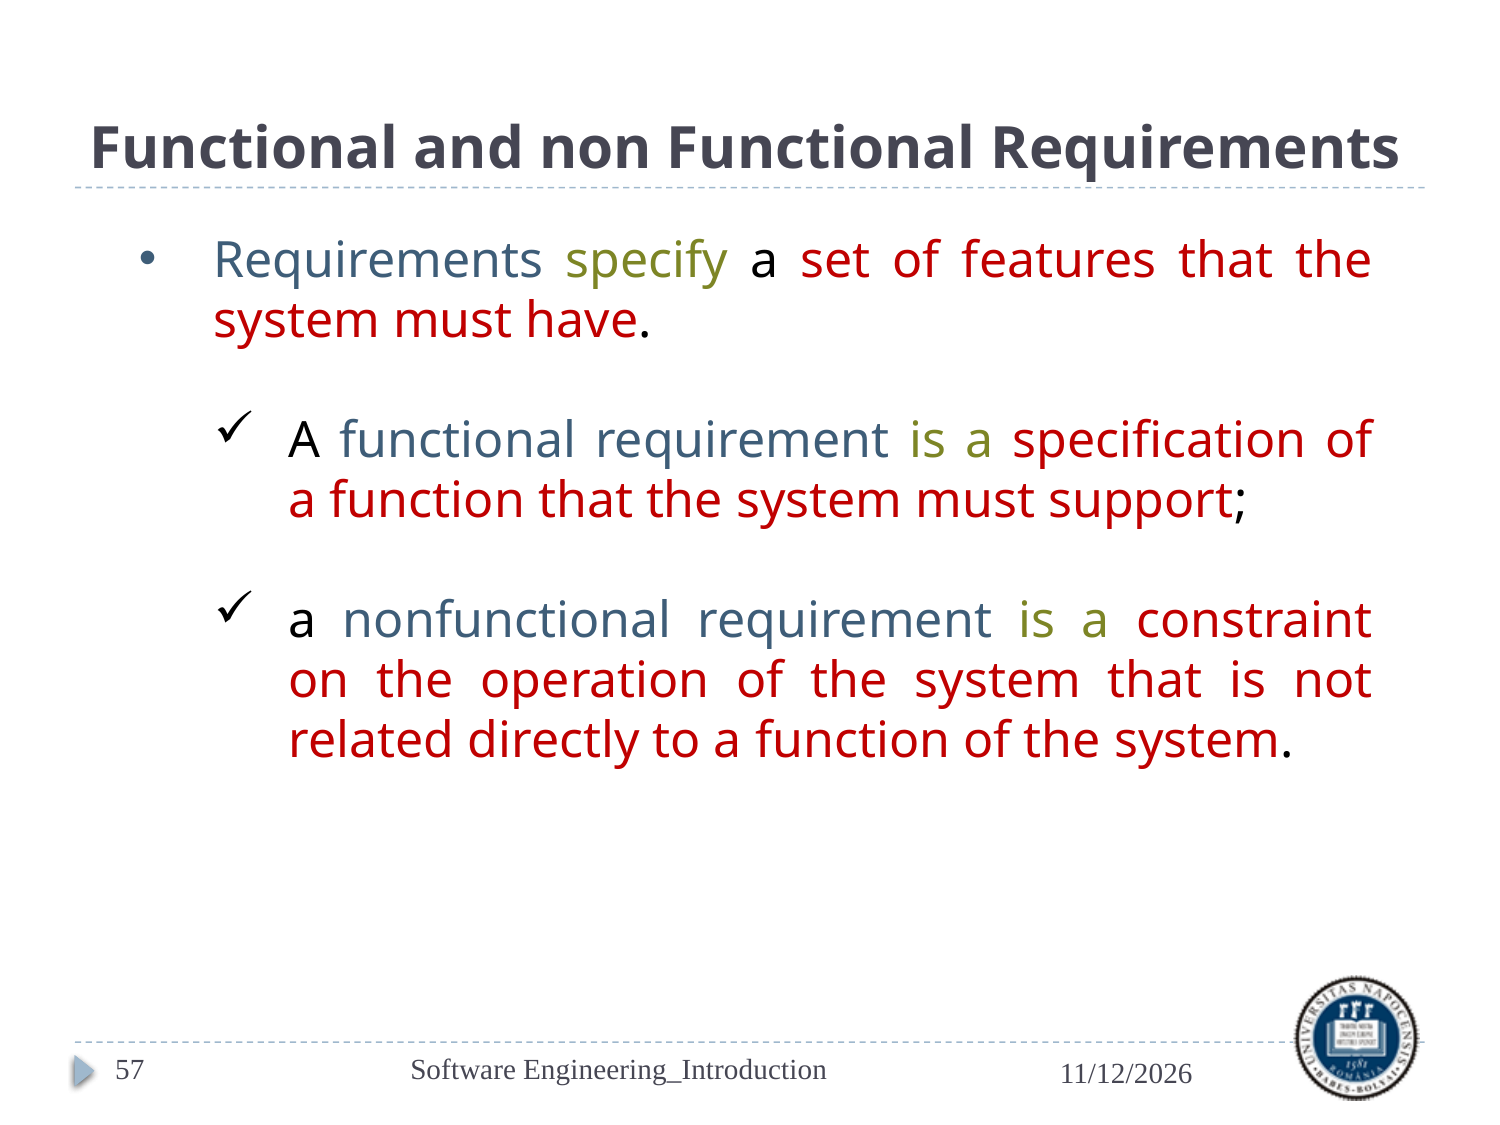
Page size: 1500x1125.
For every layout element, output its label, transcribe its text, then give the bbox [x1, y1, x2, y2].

footer Software Engineering_Introduction [395, 1042, 1051, 1103]
picture [1293, 975, 1420, 1046]
title Functional and non Functional Requirements [75, 37, 1425, 188]
slide_number 57 [100, 1042, 313, 1103]
text_box Requirements specify a set of features that the system must have. A functional requirement is a specification of a function that the system must support; a nonfunctional requirement is a constraint on the operation of the system that is not related directly to a function of the system. [123, 219, 1388, 820]
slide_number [1045, 1046, 1421, 1107]
